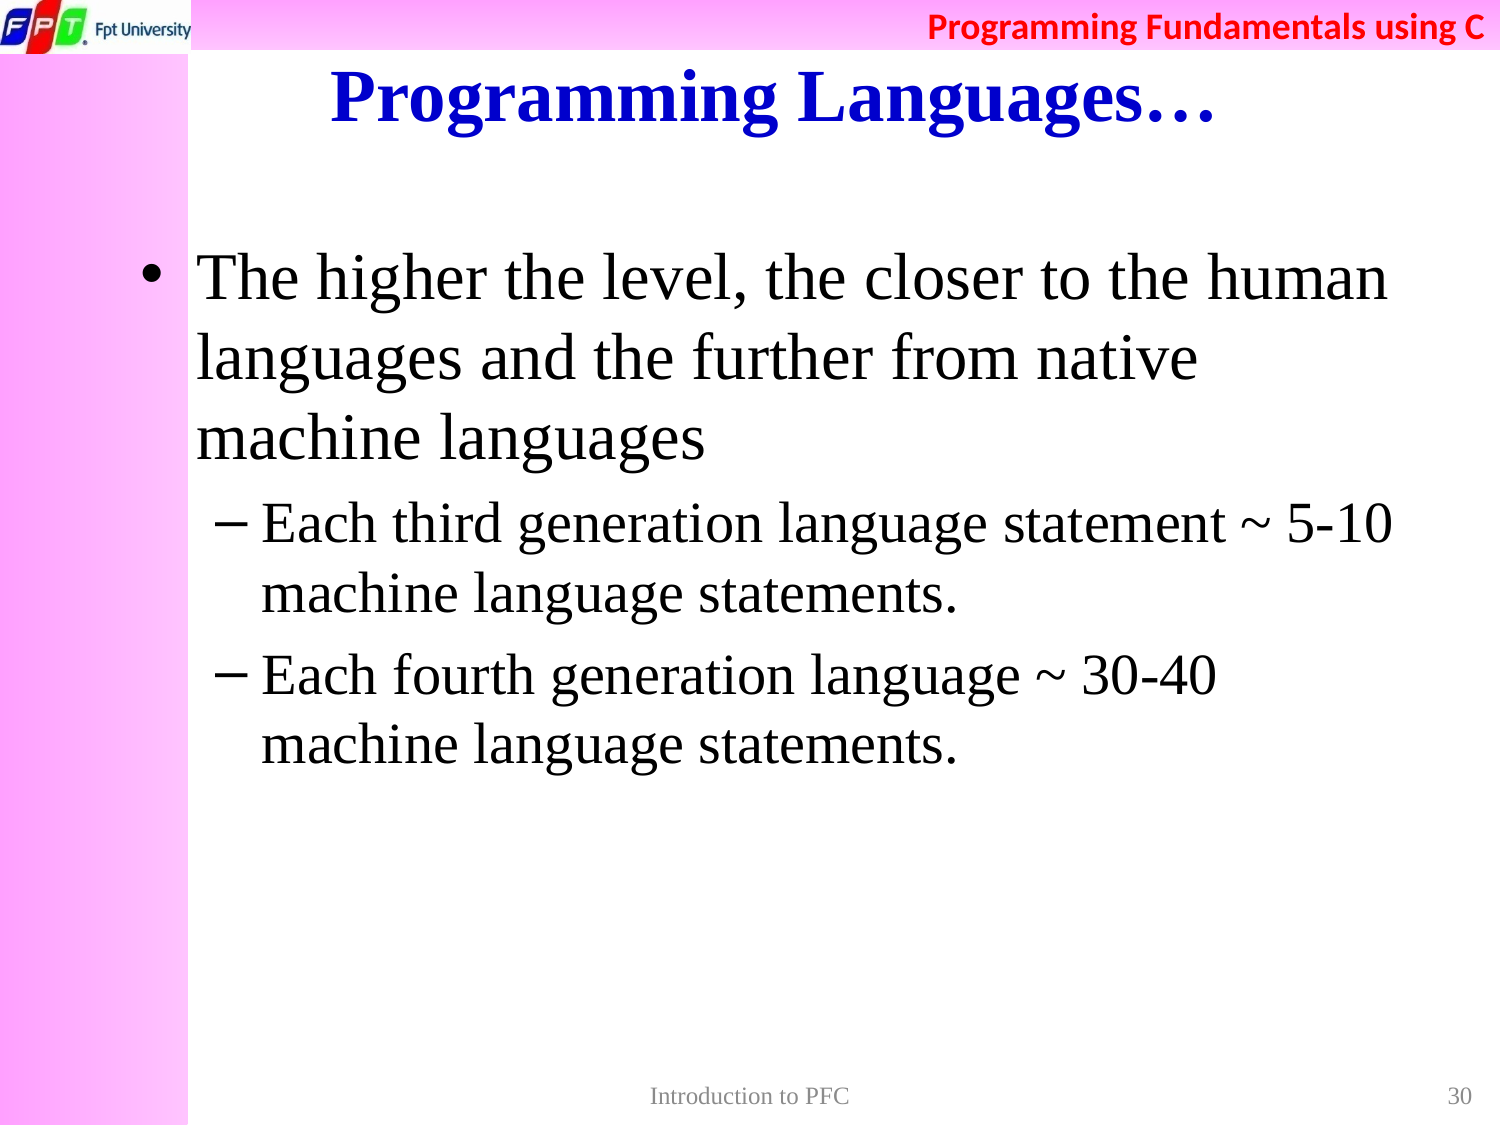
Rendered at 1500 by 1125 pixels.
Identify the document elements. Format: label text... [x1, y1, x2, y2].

footer Introduction to PFC [512, 1074, 988, 1116]
title Programming Languages… [125, 45, 1425, 138]
list The higher the level, the closer to the human languages and the further from native machine languages Each third generation language statement ~ 5-10 machine language statements. Each fourth generation language ~ 30-40 machine language statements. [125, 224, 1425, 925]
slide_number 30 [1137, 1074, 1488, 1116]
picture [0, 0, 191, 54]
